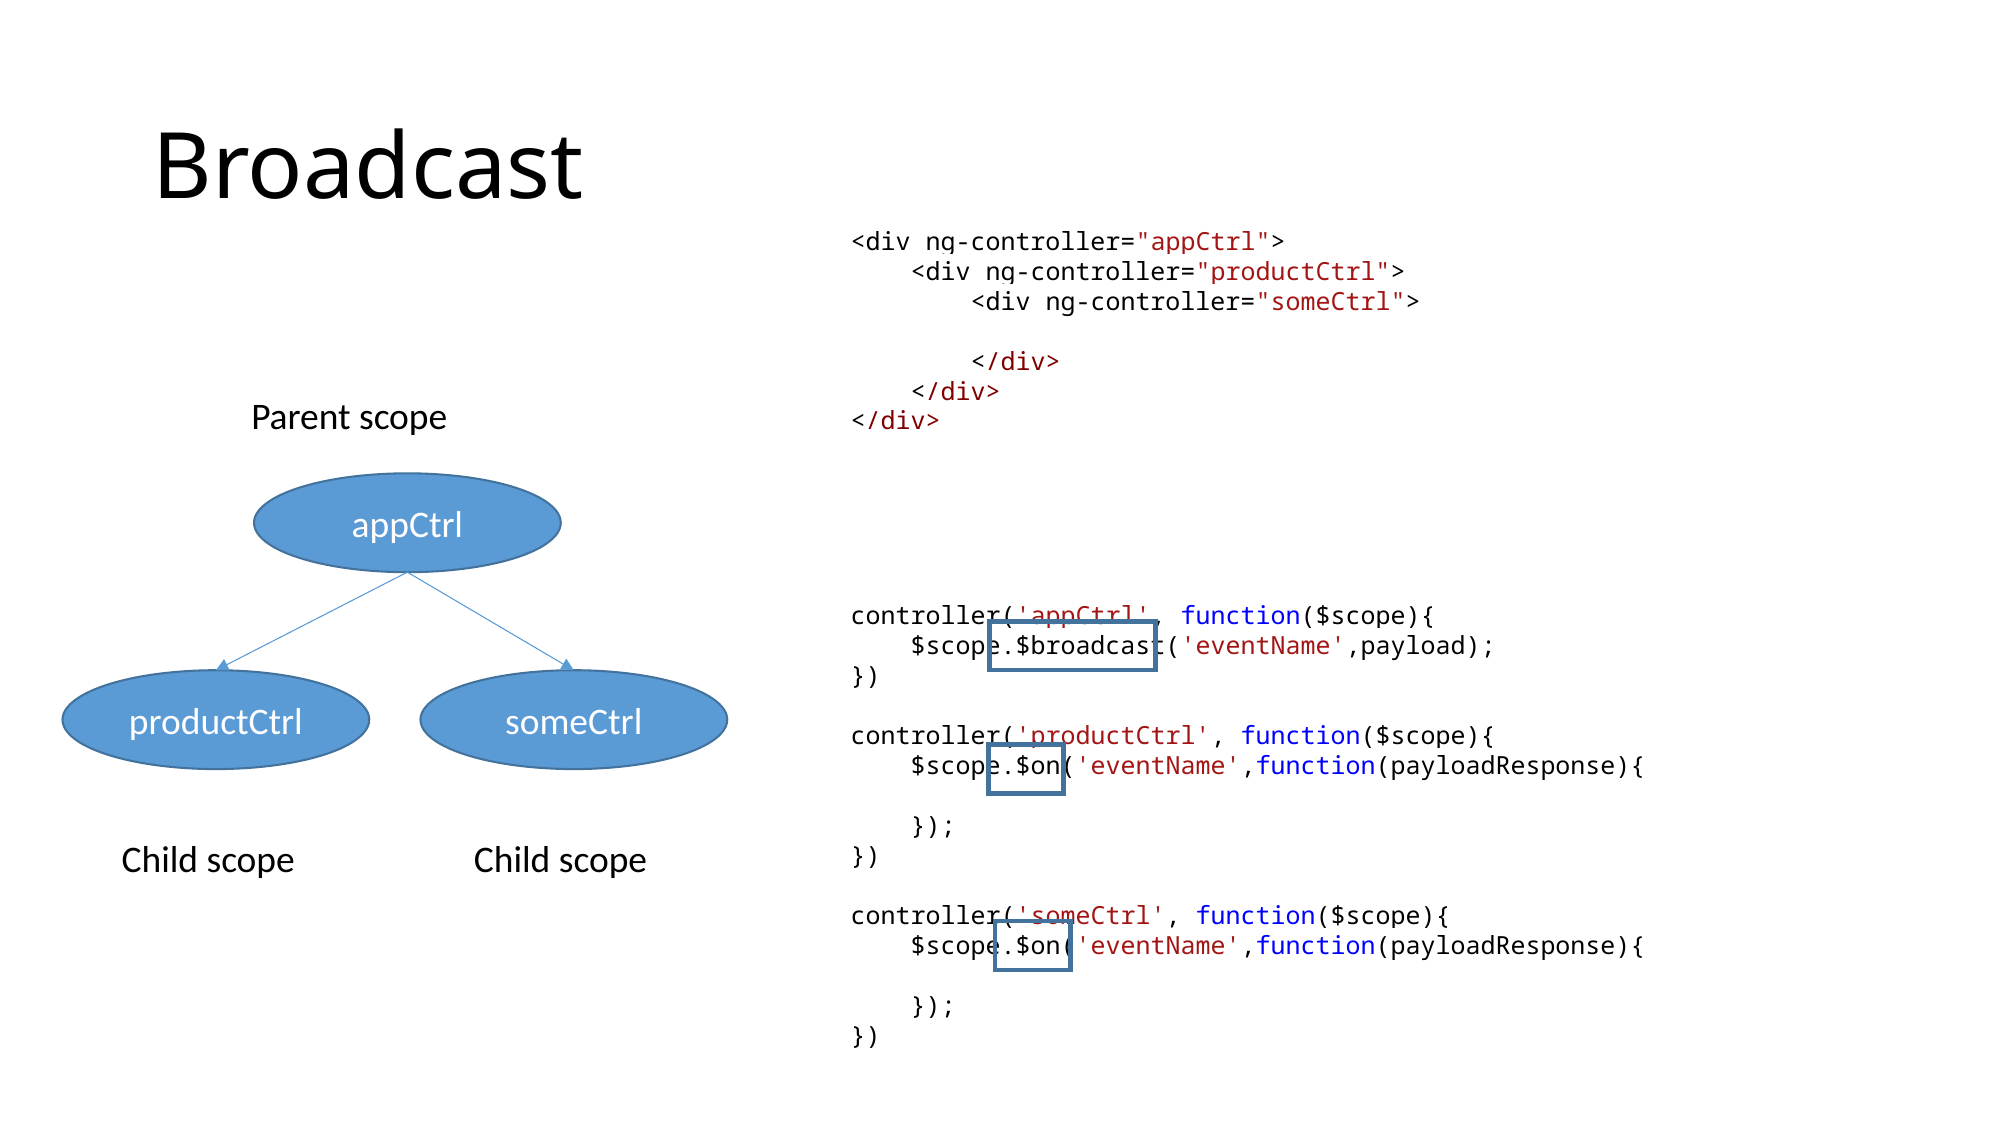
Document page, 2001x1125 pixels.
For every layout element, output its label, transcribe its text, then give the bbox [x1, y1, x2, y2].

text_box <div ng-controller="appCtrl"> <div ng-controller="productCtrl"> <div ng-controller="someCtrl"> </div> </div> </div> [835, 218, 1836, 443]
text_box appCtrl [252, 472, 562, 572]
text_box productCtrl [61, 669, 371, 771]
text_box Parent scope [236, 384, 463, 445]
title Broadcast [137, 59, 1863, 278]
text_box Child scope [459, 827, 663, 888]
text_box [987, 744, 1065, 795]
text_box Child scope [106, 827, 311, 888]
text_box controller('appCtrl', function($scope){ $scope.$broadcast('eventName',payload); }) controller('productCtrl', function($scope){ $scope.$on('eventName',function(payloadResponse){ }); }) controller('someCtrl', function($scope){ $scope.$on('eventName',function(payloadResponse){ }); }) [835, 592, 1836, 1057]
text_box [215, 572, 407, 671]
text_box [407, 572, 574, 671]
text_box [988, 620, 1157, 671]
text_box [994, 920, 1071, 971]
text_box someCtrl [419, 669, 729, 771]
